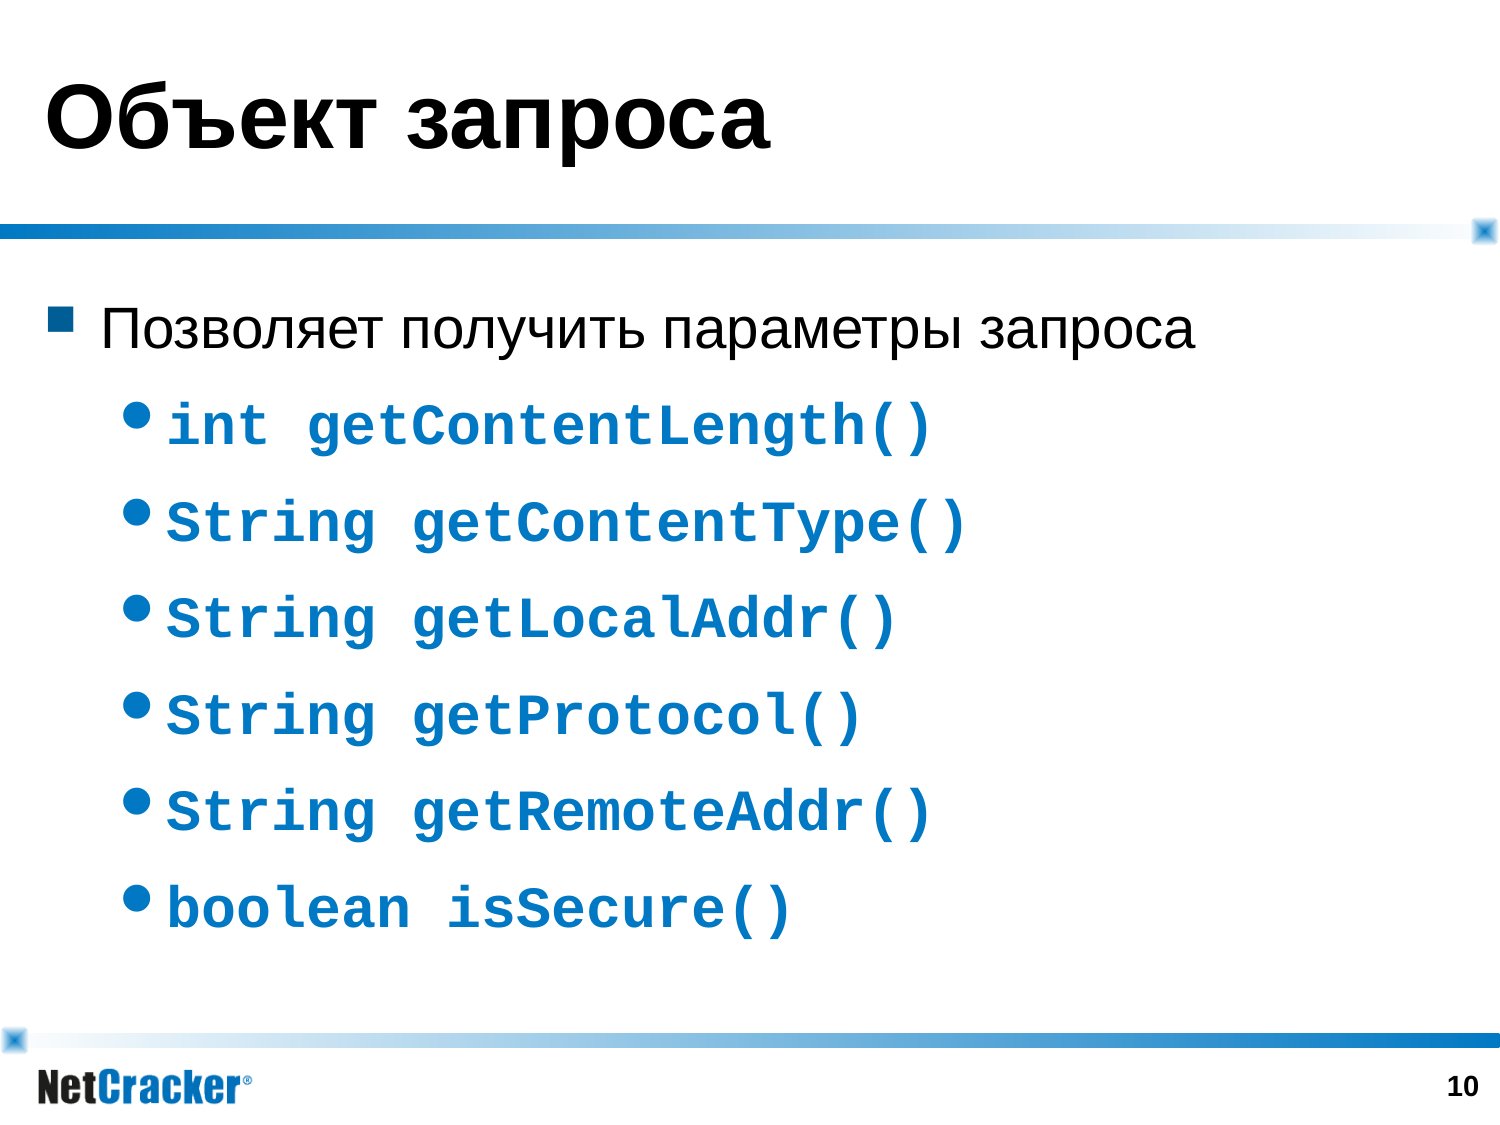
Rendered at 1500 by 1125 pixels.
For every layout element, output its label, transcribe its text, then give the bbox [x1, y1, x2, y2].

list Позволяет получить параметры запроса int getContentLength() String getContentType() String getLocalAddr() String getProtocol() String getRemoteAddr() boolean isSecure() [29, 268, 1470, 1004]
slide_number 9 [1143, 1034, 1495, 1111]
picture [34, 1063, 256, 1118]
title Объект запроса [29, 0, 1470, 225]
